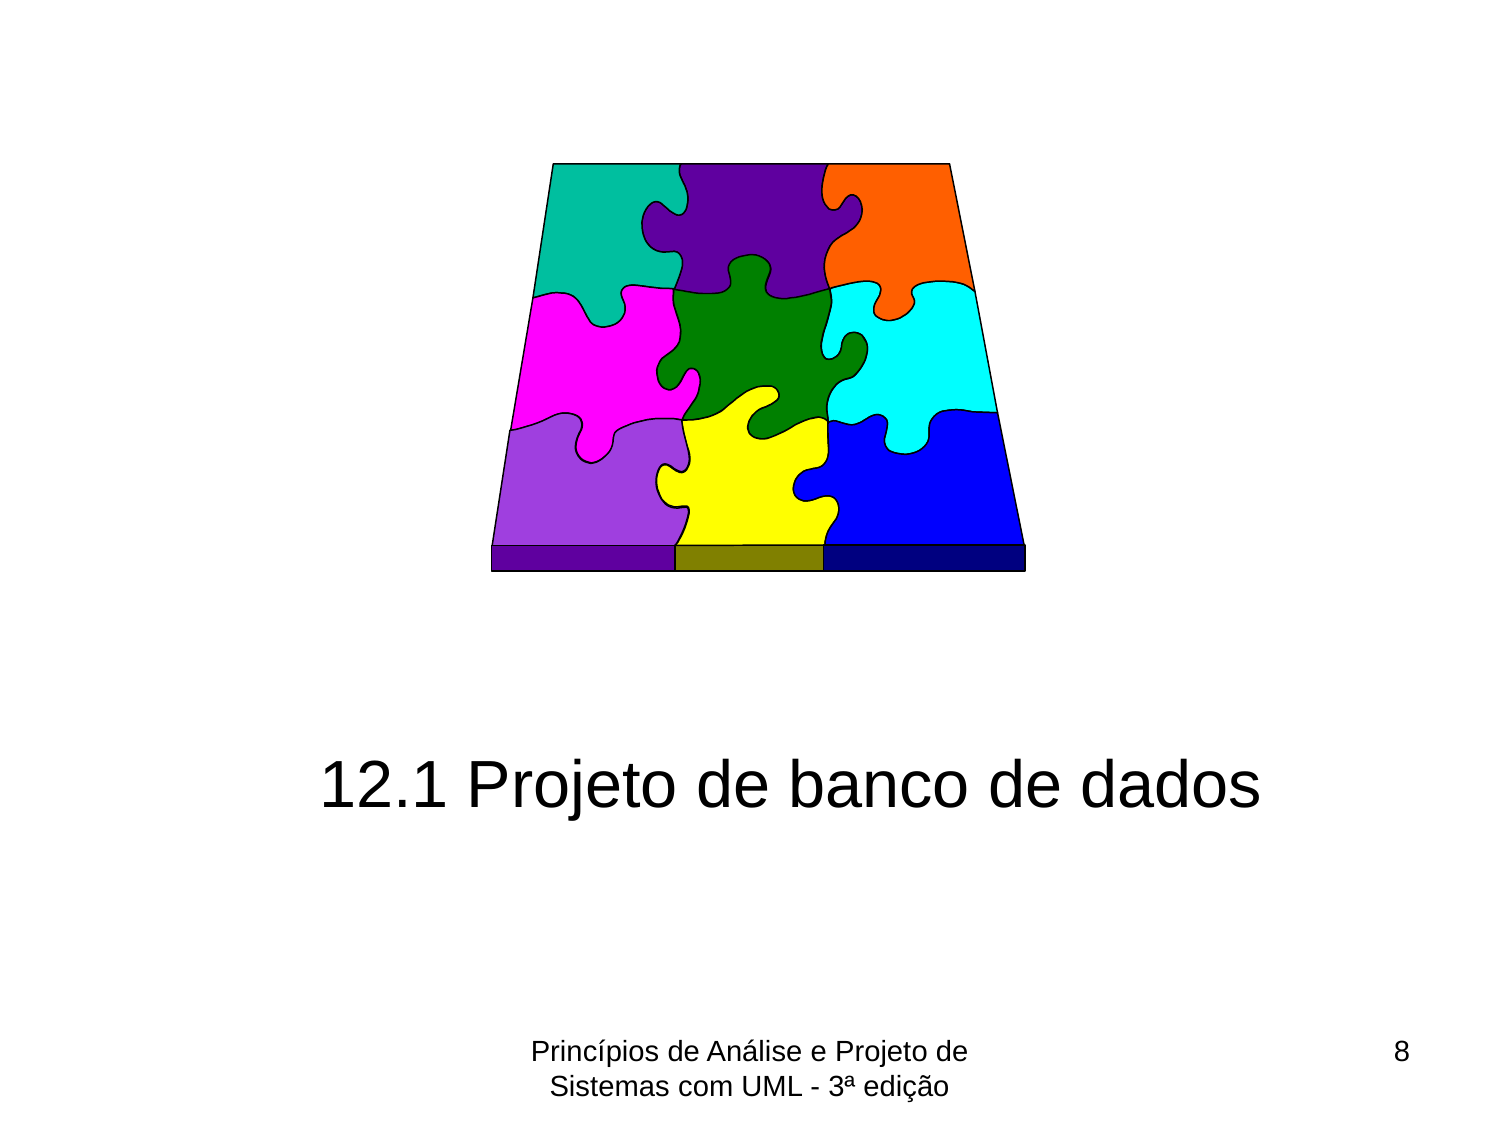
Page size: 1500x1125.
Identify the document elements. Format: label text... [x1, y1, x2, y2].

subtitle [224, 637, 1276, 926]
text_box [489, 160, 1028, 572]
slide_number 8 [1074, 1024, 1426, 1103]
title 12.1 Projeto de banco de dados [206, 633, 1377, 929]
footer Princípios de Análise e Projeto de Sistemas com UML - 3ª edição [512, 1024, 988, 1103]
